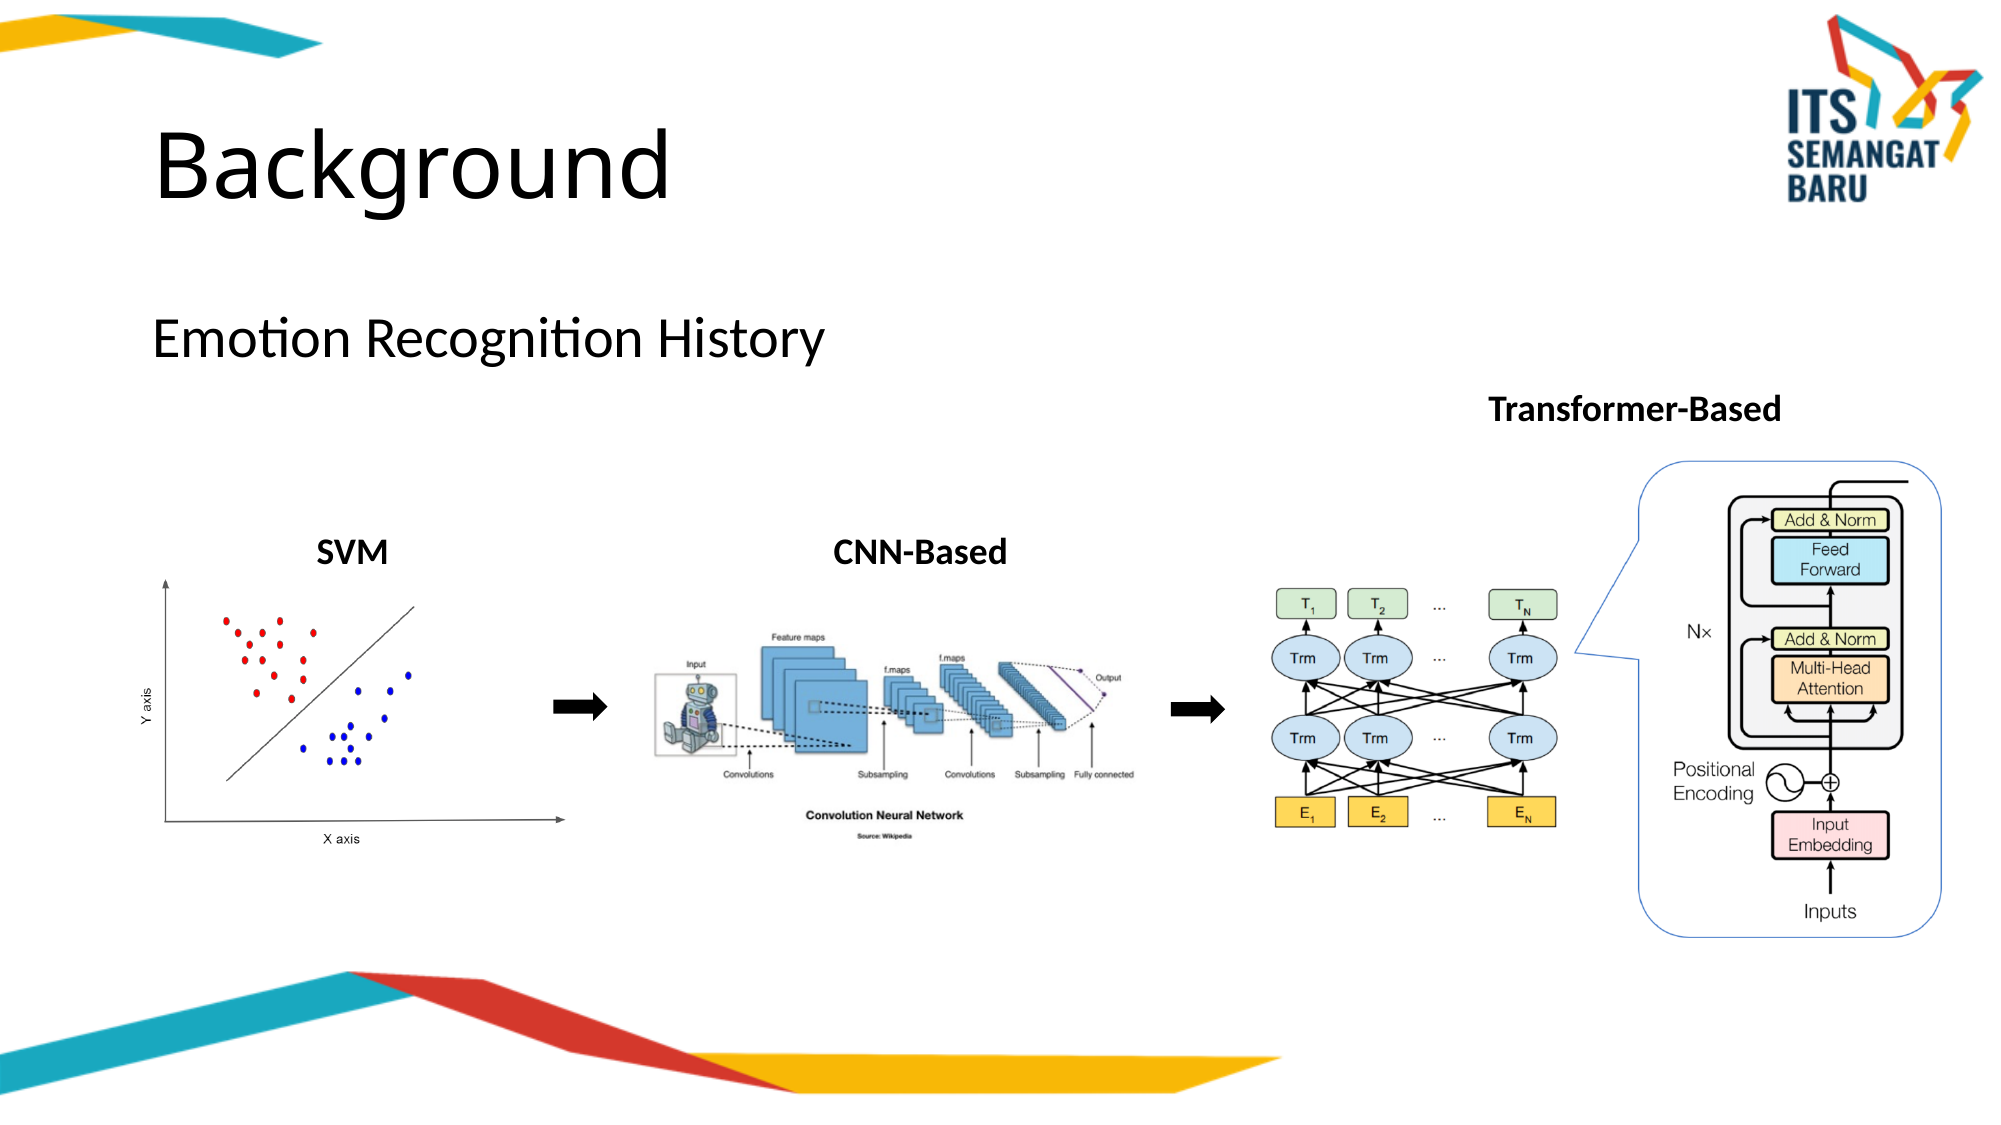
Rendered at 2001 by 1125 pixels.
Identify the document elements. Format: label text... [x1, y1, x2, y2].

text_box SVM [301, 519, 404, 555]
text_box [1170, 694, 1226, 724]
text_box Transformer-Based [1473, 377, 1798, 437]
list Emotion Recognition History [137, 299, 1863, 386]
title Background [137, 59, 1863, 278]
picture [0, 0, 2001, 1125]
text_box [577, 692, 608, 722]
